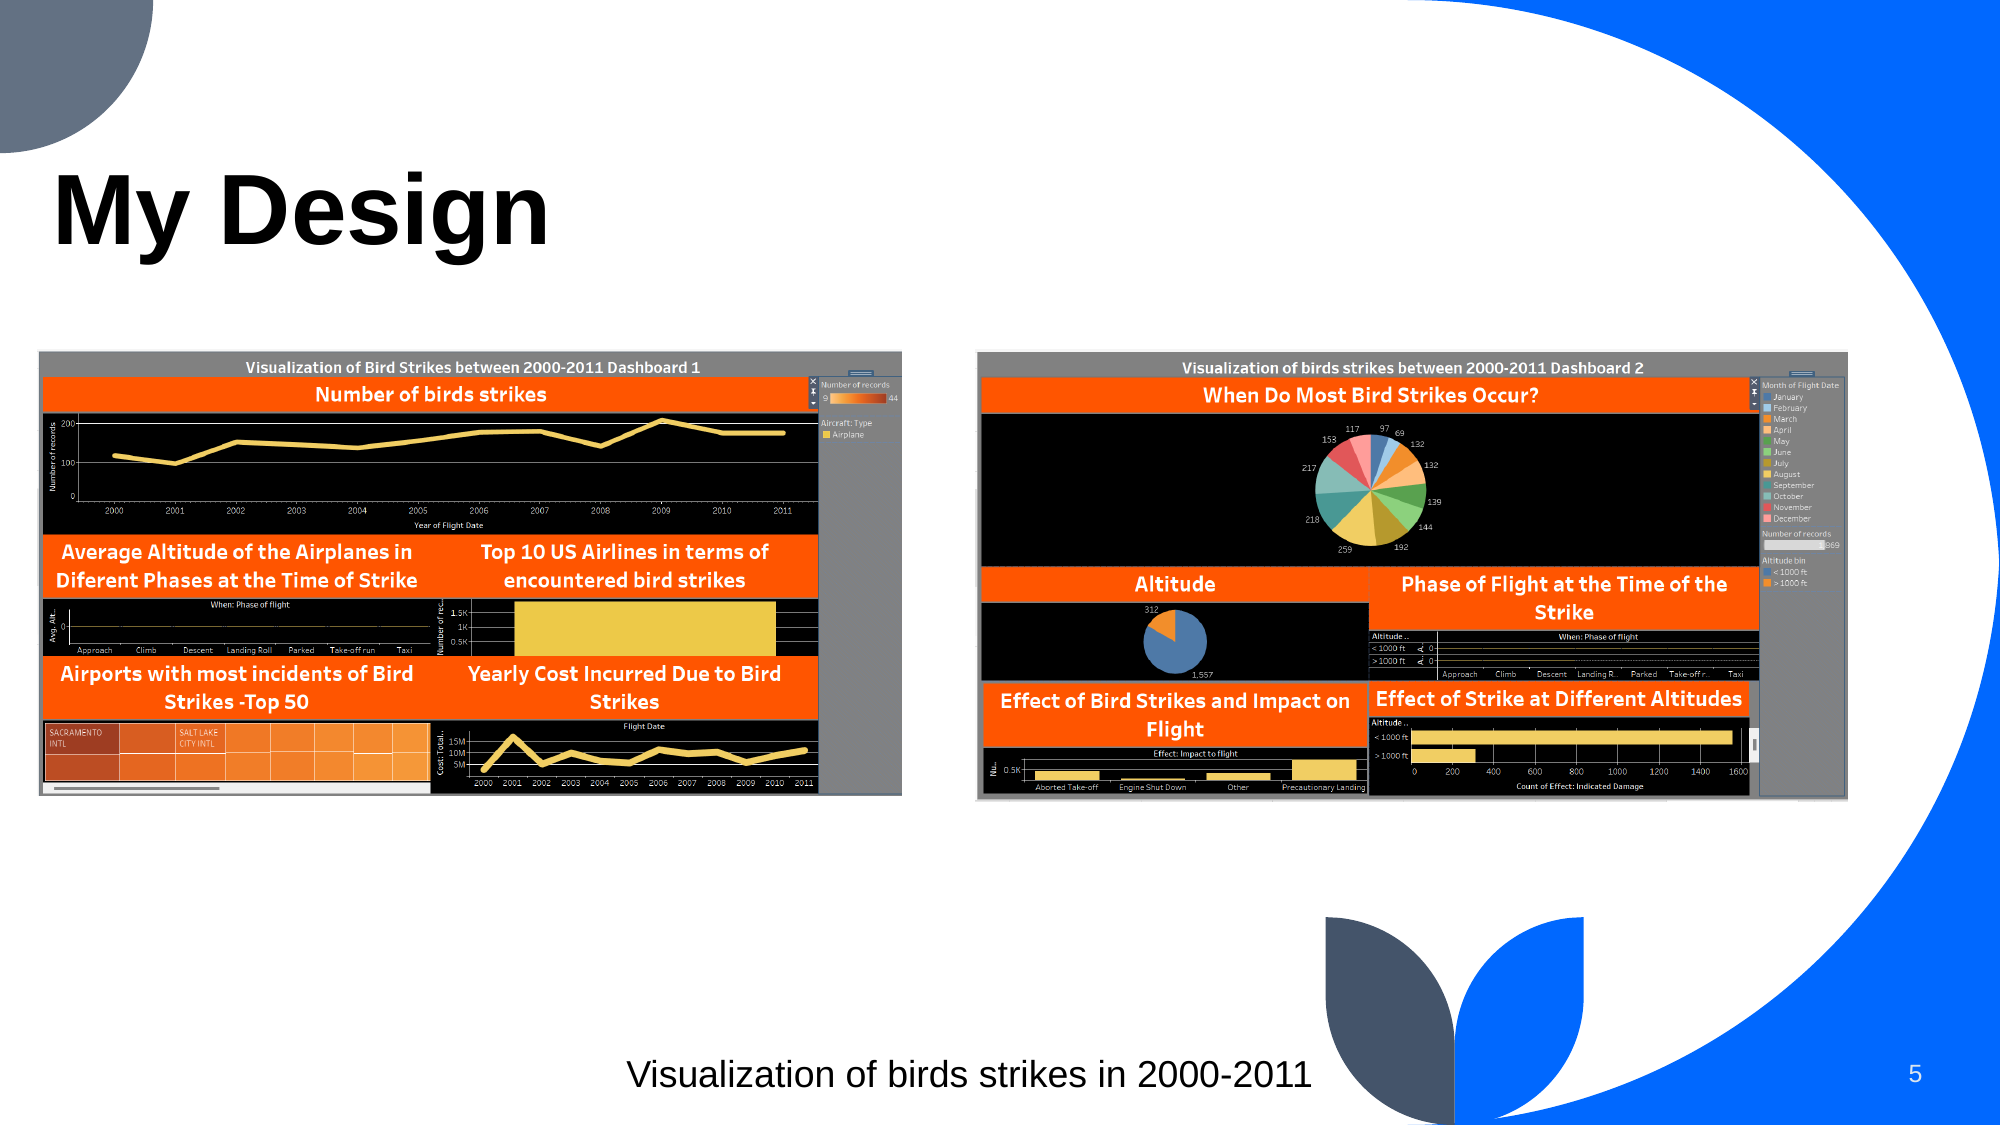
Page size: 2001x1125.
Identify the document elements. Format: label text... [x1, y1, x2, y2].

picture [37, 348, 903, 796]
slide_number 5 [1665, 1042, 1938, 1103]
footer Visualization of birds strikes in 2000-2011 [601, 1042, 1338, 1103]
title My Design [37, 56, 1642, 274]
picture [975, 348, 1849, 802]
